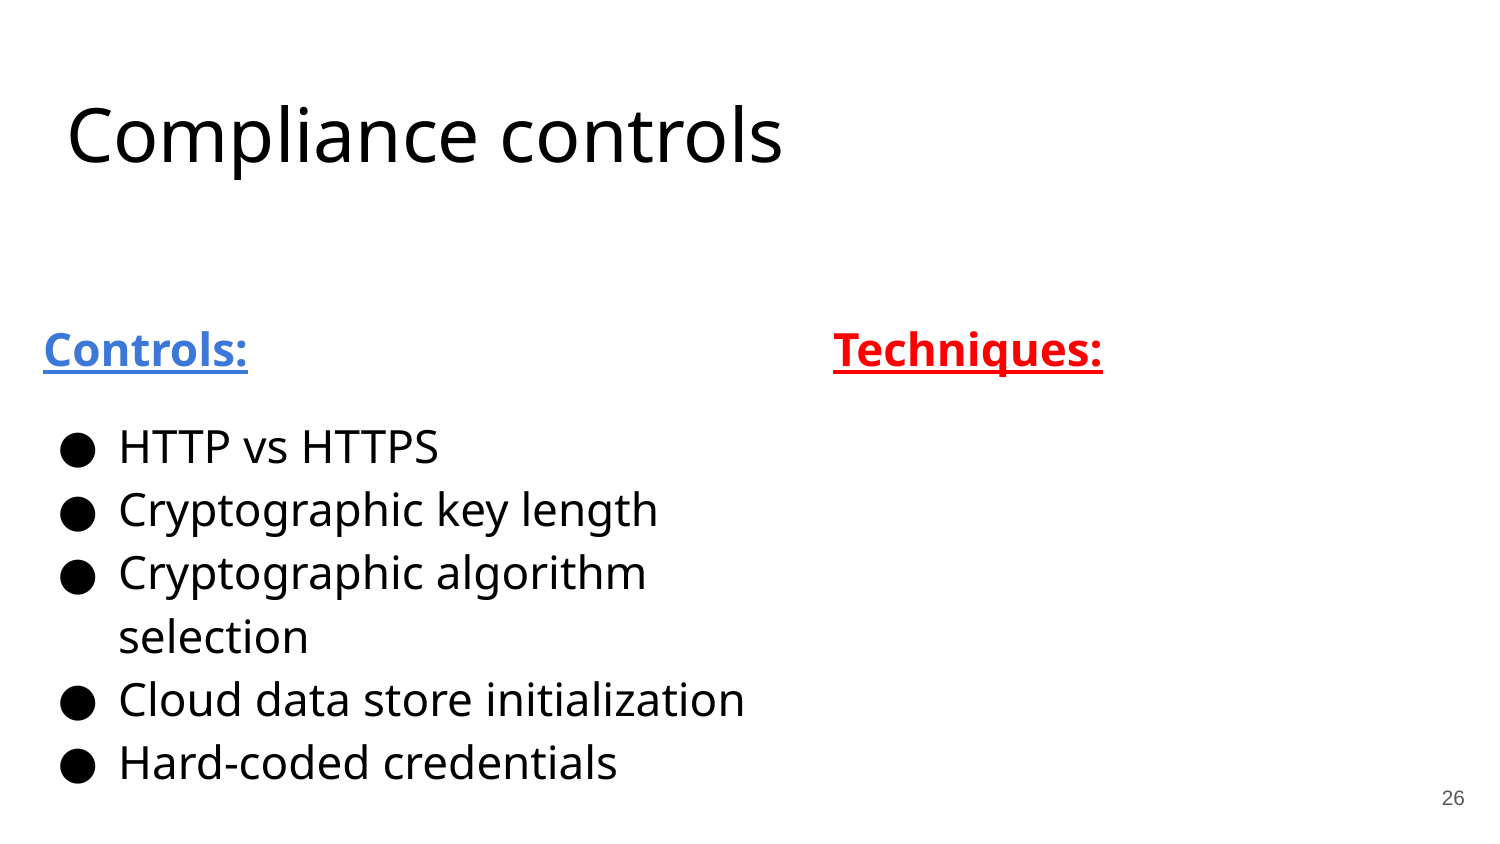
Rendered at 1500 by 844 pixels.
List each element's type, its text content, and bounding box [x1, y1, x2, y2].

title Compliance controls [51, 72, 1449, 167]
list Controls: HTTP vs HTTPS Cryptographic key length Cryptographic algorithm selection Cloud data store initialization Hard-coded credentials [28, 297, 818, 844]
list Techniques: [818, 297, 1500, 844]
